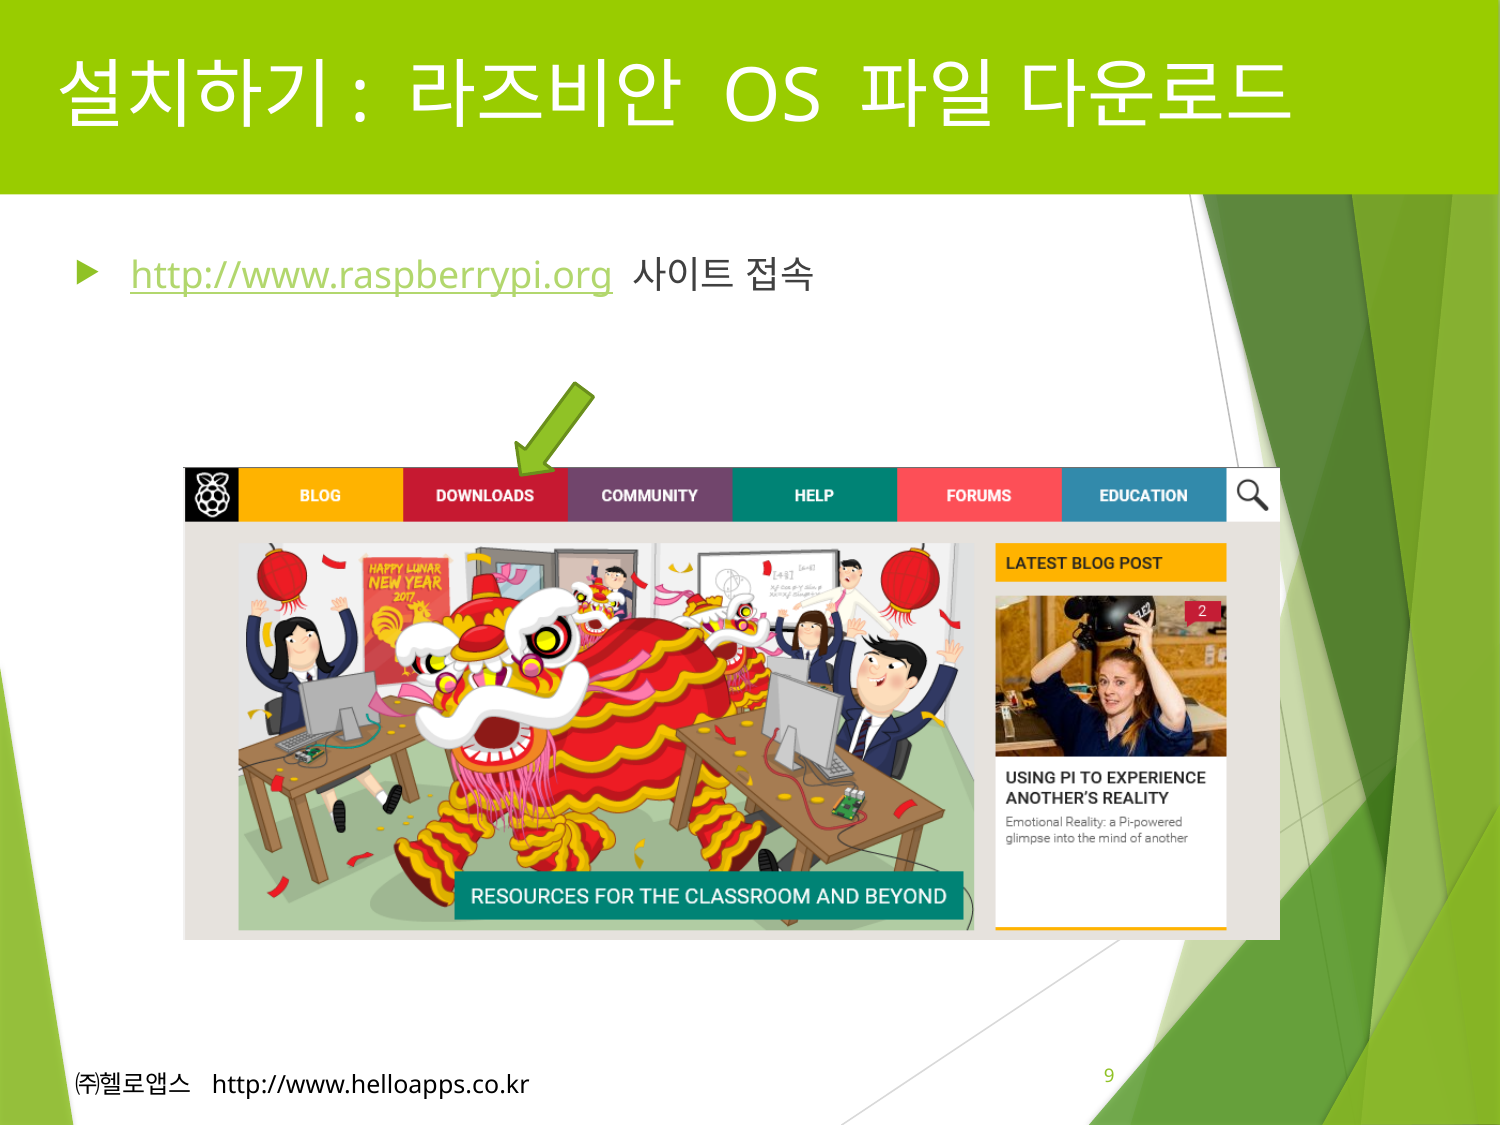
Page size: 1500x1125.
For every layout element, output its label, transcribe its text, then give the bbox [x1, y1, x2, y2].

picture [182, 467, 1281, 940]
list http://www.raspberrypi.org 사이트 접속 [59, 243, 1436, 1000]
slide_number 9 [1045, 1046, 1130, 1107]
title 설치하기: 라즈비안 OS 파일 다운로드 [41, 38, 1471, 173]
text_box [514, 381, 595, 466]
